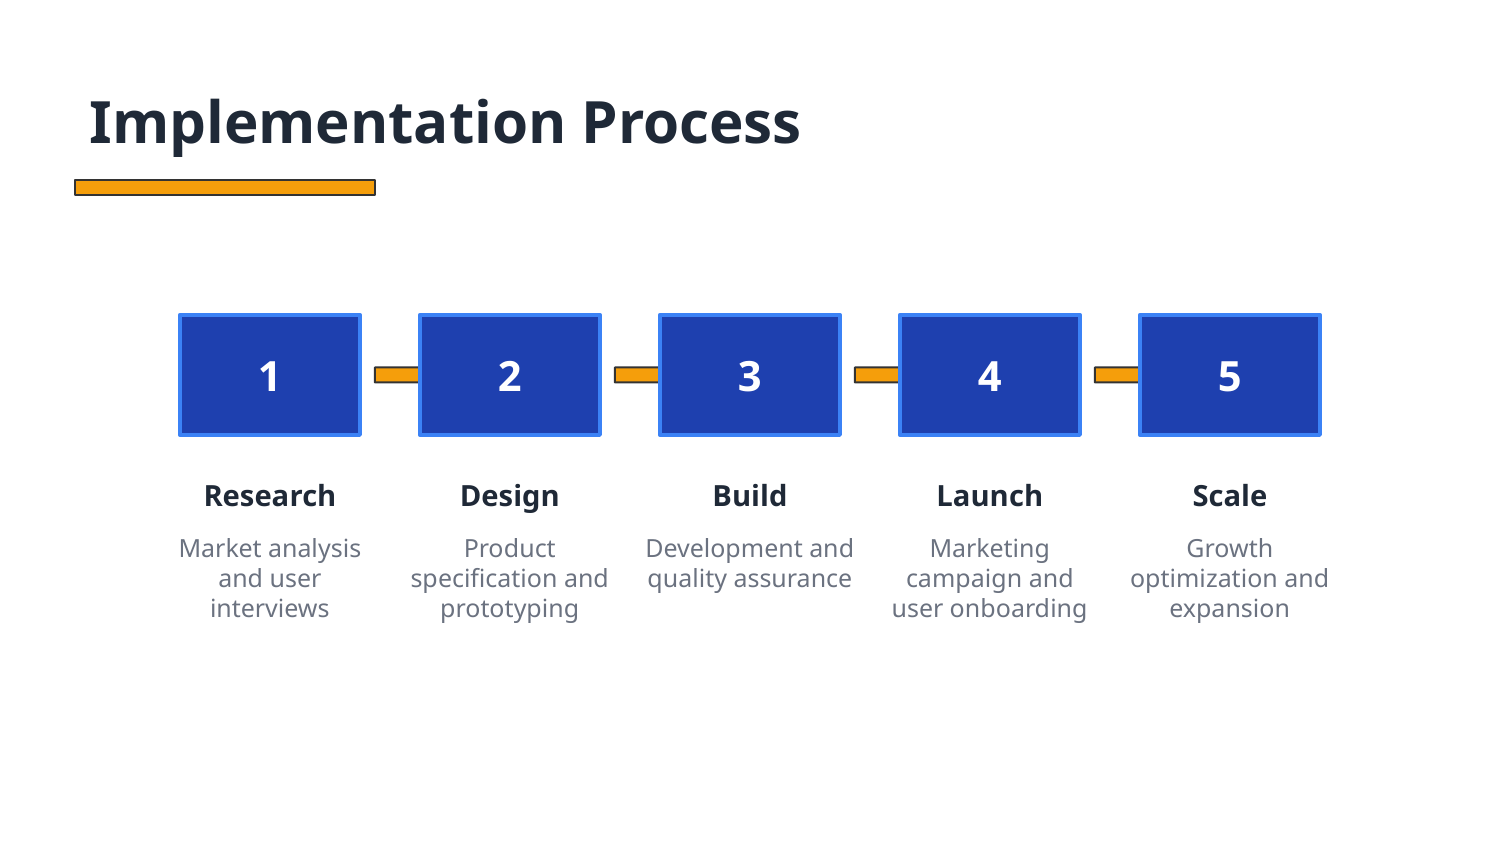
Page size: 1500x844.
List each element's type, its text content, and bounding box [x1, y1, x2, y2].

text_box [74, 179, 375, 195]
text_box 1 [179, 314, 360, 435]
text_box Implementation Process [74, 44, 1425, 195]
text_box Research [149, 464, 389, 524]
text_box Product specification and prototyping [389, 524, 629, 705]
text_box Design [389, 464, 629, 524]
text_box 5 [1139, 314, 1320, 435]
text_box [1094, 367, 1139, 383]
text_box [854, 367, 899, 383]
text_box Development and quality assurance [629, 524, 869, 705]
text_box 2 [419, 314, 600, 435]
text_box 3 [659, 314, 840, 435]
text_box Launch [869, 464, 1109, 524]
text_box Marketing campaign and user onboarding [869, 524, 1109, 705]
text_box Growth optimization and expansion [1109, 524, 1350, 705]
text_box [614, 367, 659, 383]
text_box Market analysis and user interviews [149, 524, 389, 705]
text_box Build [629, 464, 869, 524]
text_box [374, 367, 419, 383]
text_box 4 [899, 314, 1080, 435]
text_box Scale [1109, 464, 1350, 524]
